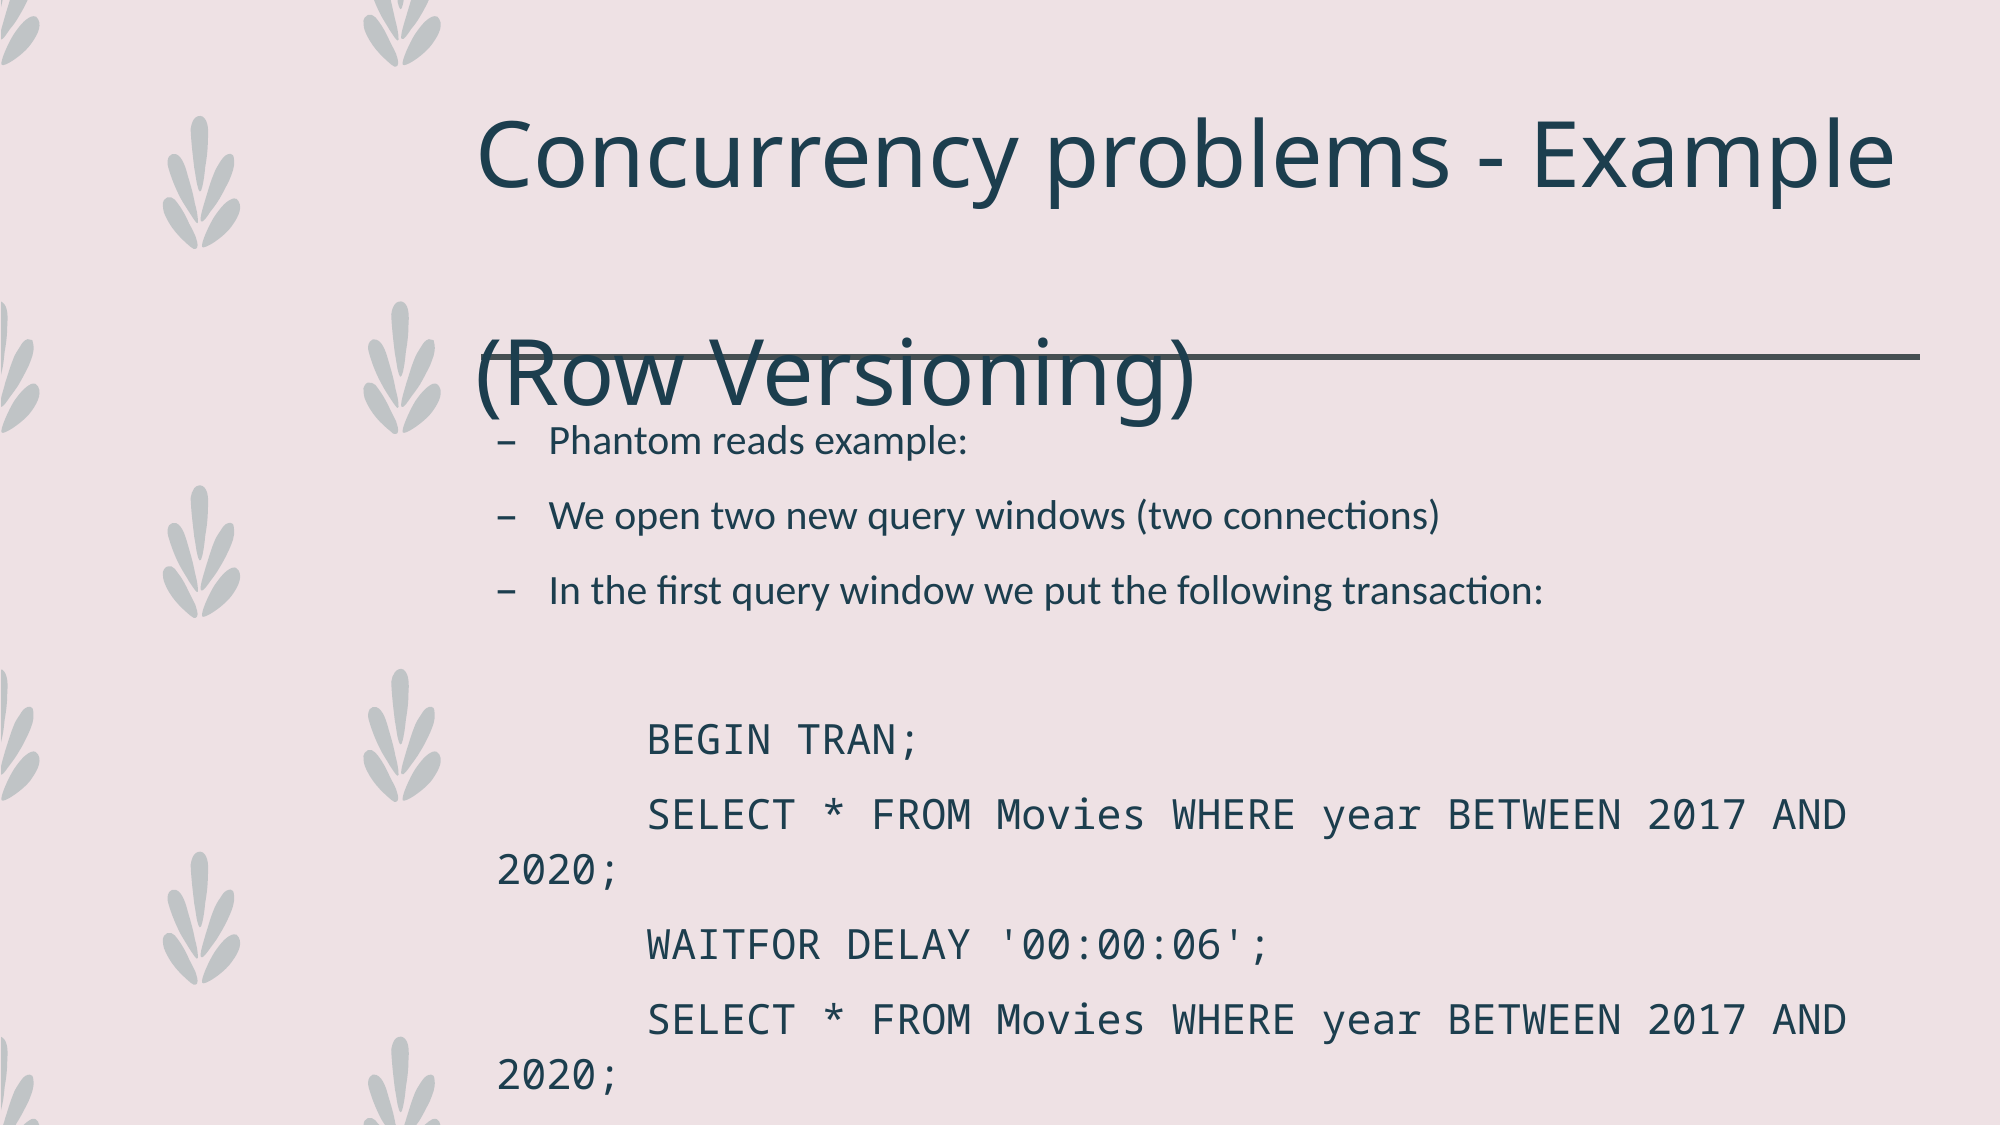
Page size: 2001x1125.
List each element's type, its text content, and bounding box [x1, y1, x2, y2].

list Phantom reads example: We open two new query windows (two connections) In the first query window we put the following transaction: BEGIN TRAN; SELECT * FROM Movies WHERE year BETWEEN 2017 AND 2020; WAITFOR DELAY '00:00:06'; SELECT * FROM Movies WHERE year BETWEEN 2017 AND 2020; COMMIT TRAN; [481, 399, 1920, 1125]
title Concurrency problems - Example (Row Versioning) [460, 93, 1920, 350]
